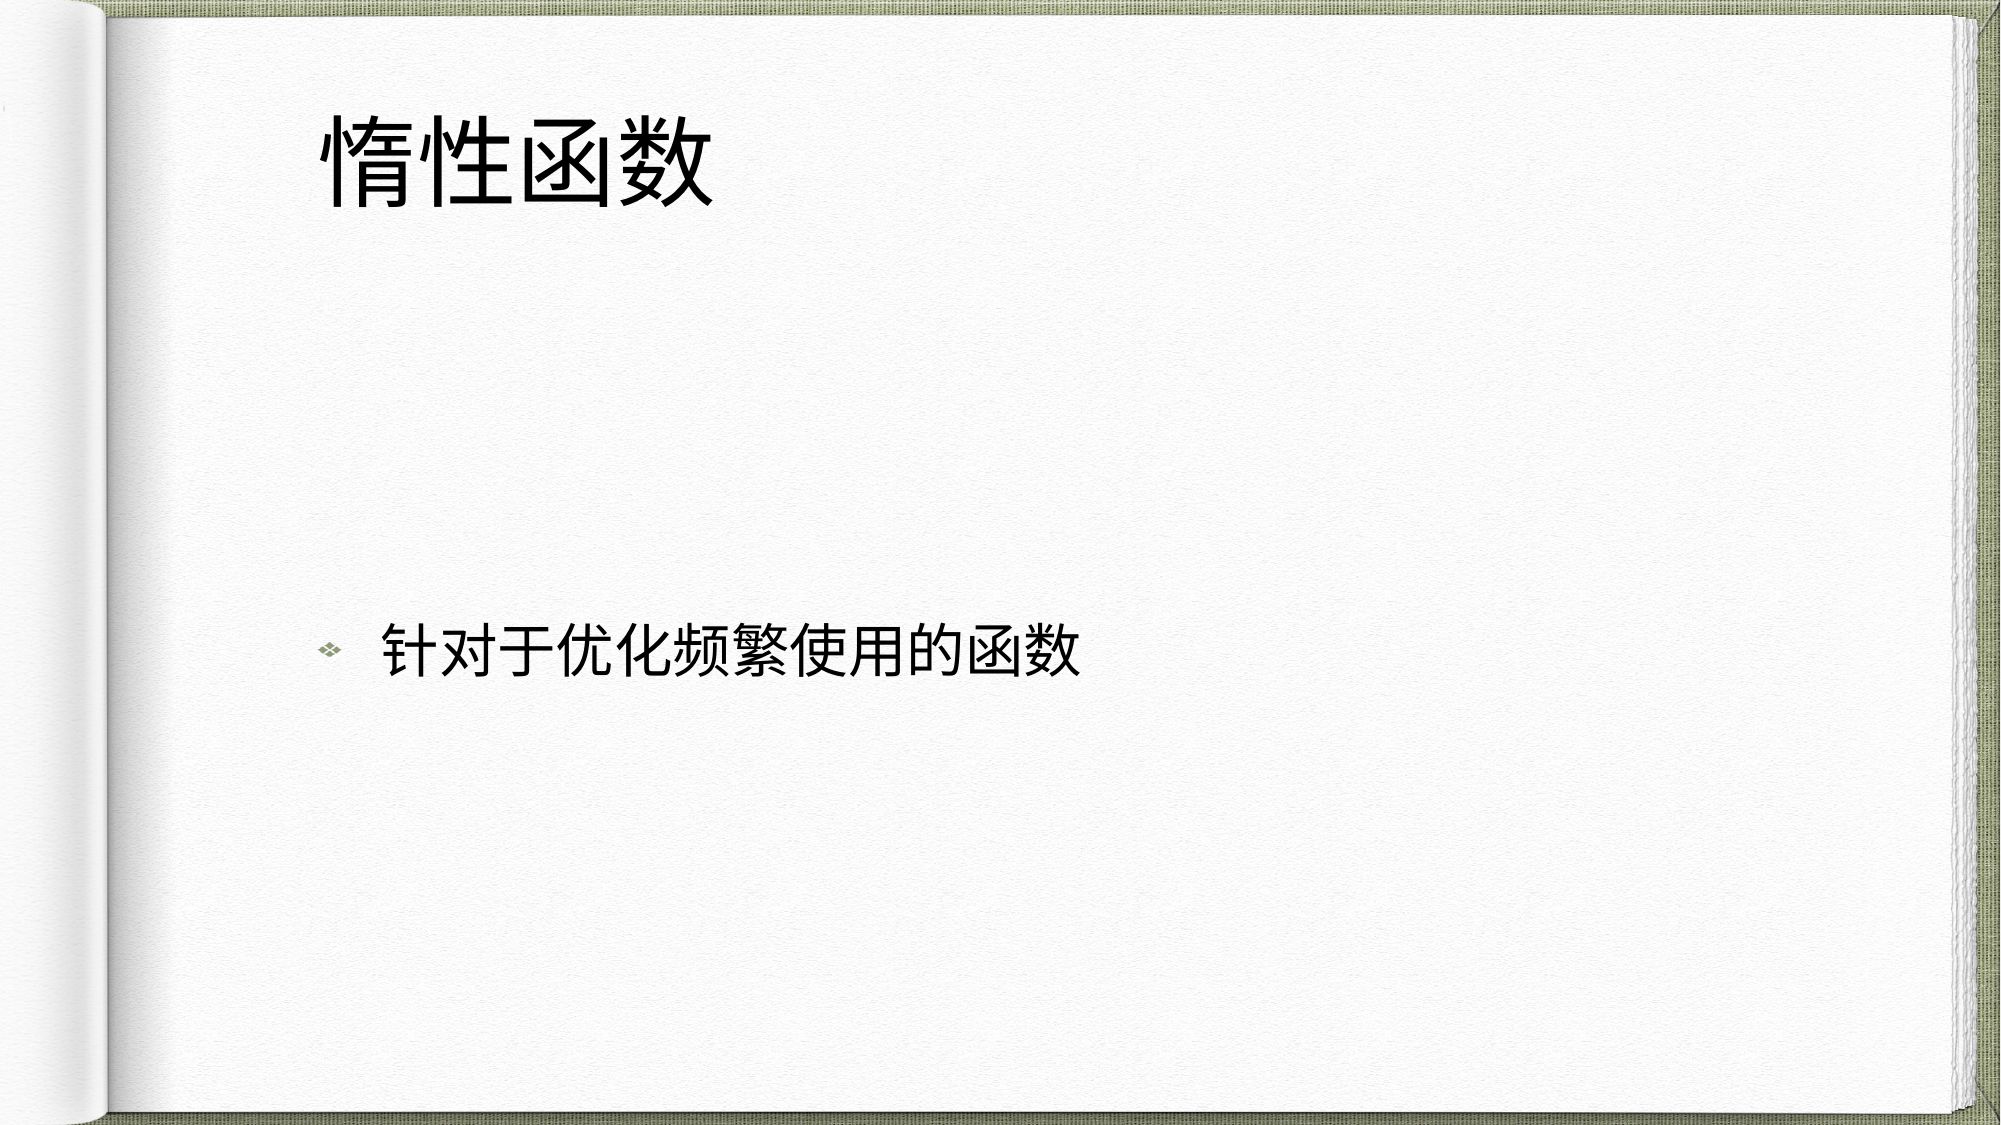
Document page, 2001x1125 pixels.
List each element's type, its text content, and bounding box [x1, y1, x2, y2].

picture [0, 0, 2001, 1125]
title 惰性函数 [302, 17, 1803, 316]
list 针对于优化频繁使用的函数 [302, 316, 1803, 991]
